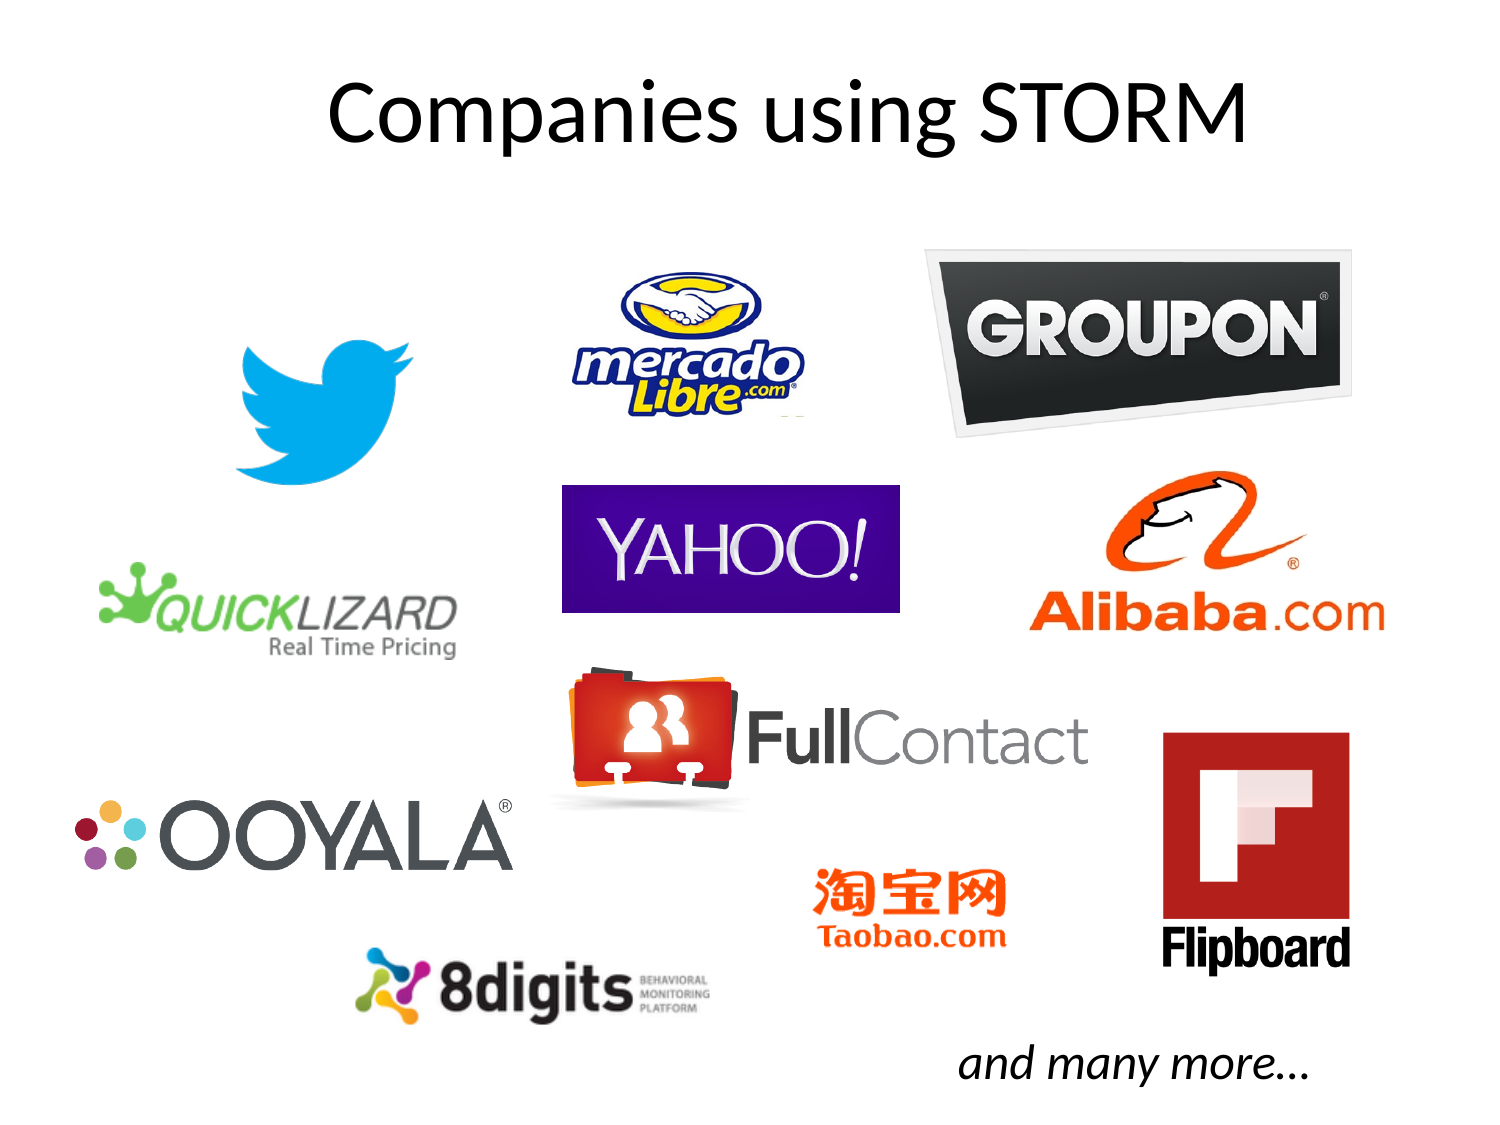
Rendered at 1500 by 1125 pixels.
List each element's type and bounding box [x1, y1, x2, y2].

picture [562, 212, 826, 476]
picture [1024, 462, 1388, 640]
picture [799, 857, 1026, 963]
picture [337, 937, 727, 1040]
picture [1150, 720, 1363, 988]
picture [549, 667, 1088, 813]
picture [99, 262, 476, 660]
picture [562, 485, 901, 613]
picture [924, 249, 1352, 438]
picture [74, 799, 513, 871]
